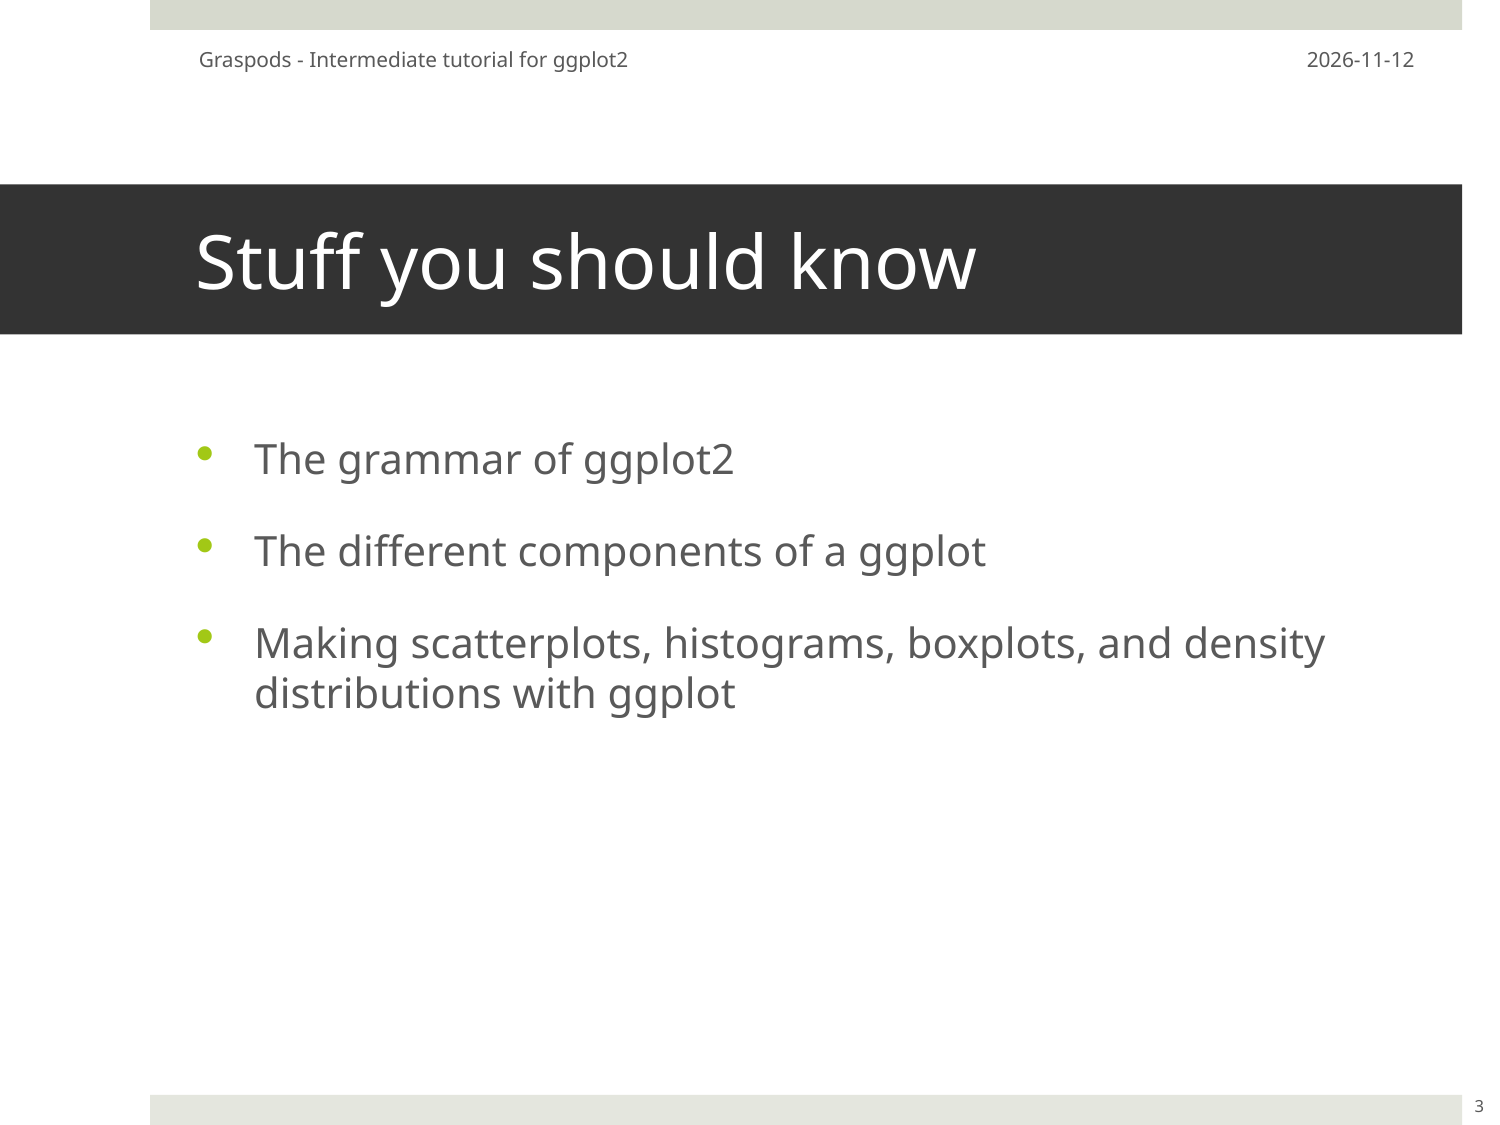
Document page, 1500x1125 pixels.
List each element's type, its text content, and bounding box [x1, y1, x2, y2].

title Stuff you should know [0, 184, 1463, 335]
list The grammar of ggplot2 The different components of a ggplot Making scatterplots, histograms, boxplots, and density distributions with ggplot [182, 425, 1432, 1028]
footer Graspods - Intermediate tutorial for ggplot2 [183, 30, 659, 91]
slide_number 3 [1441, 1077, 1500, 1125]
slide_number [1079, 30, 1430, 91]
